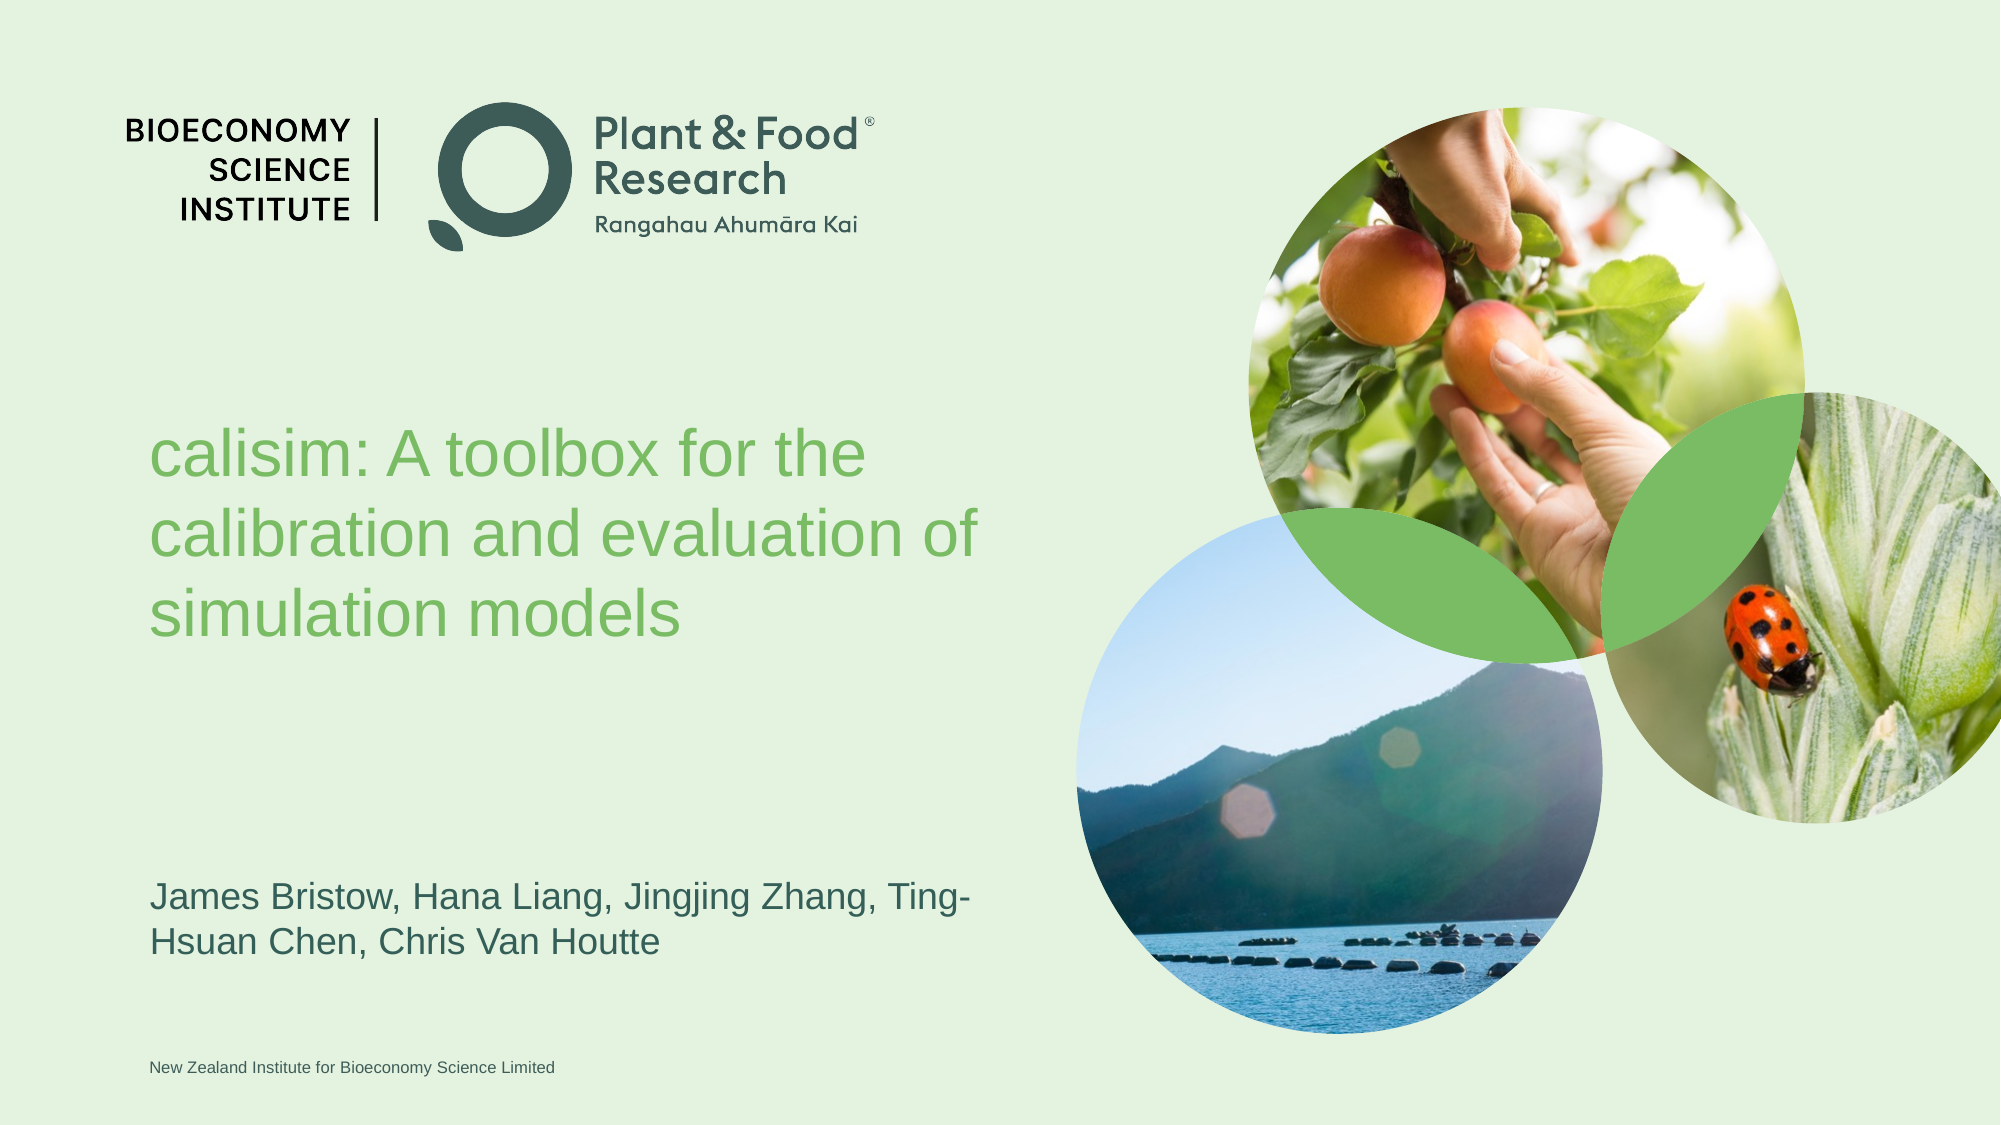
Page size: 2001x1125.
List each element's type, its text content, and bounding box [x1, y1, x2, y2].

title calisim: A toolbox for the calibration and evaluation of simulation models [134, 326, 1169, 824]
picture [1076, 107, 2001, 1035]
picture [88, 55, 910, 284]
subtitle James Bristow, Hana Liang, Jingjing Zhang, Ting-Hsuan Chen, Chris Van Houtte [134, 864, 1001, 972]
